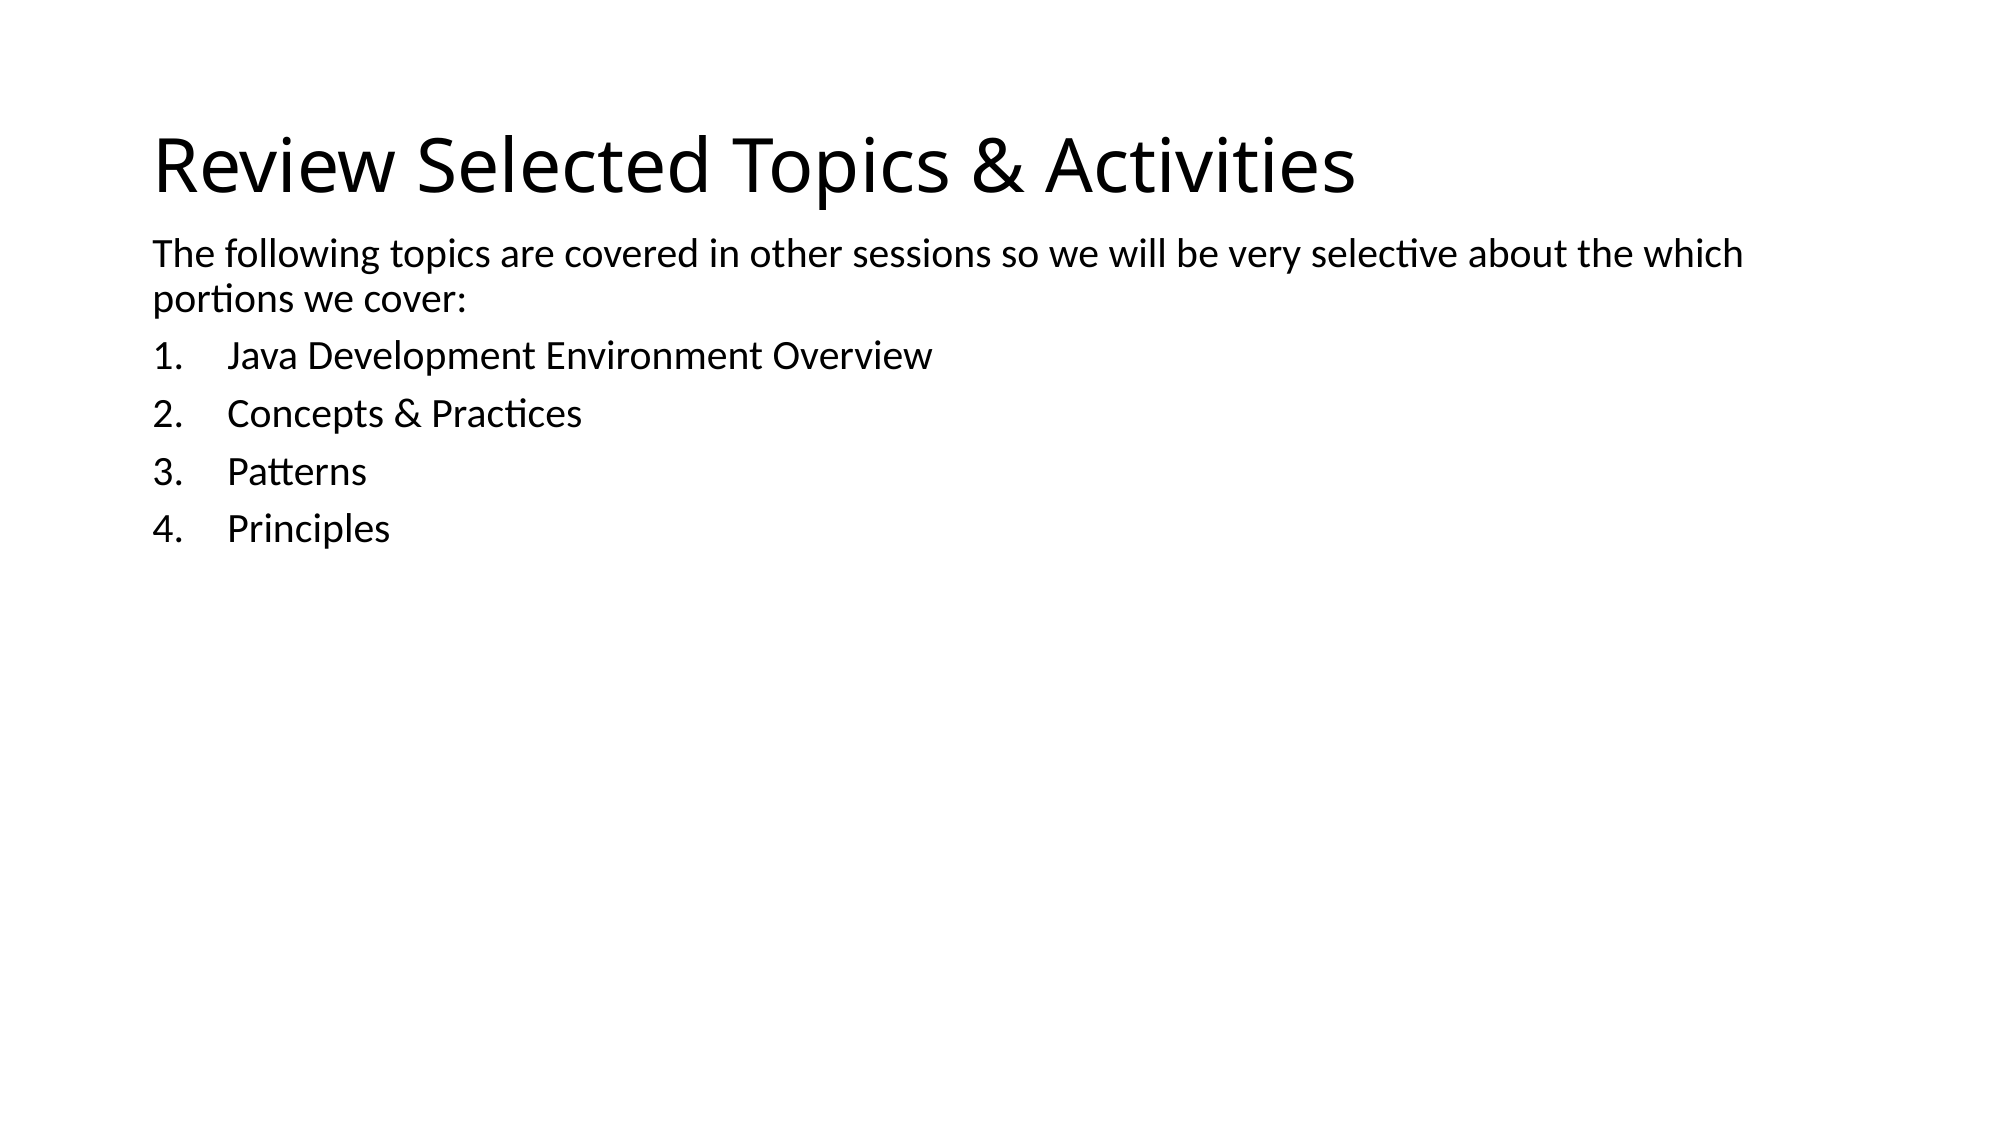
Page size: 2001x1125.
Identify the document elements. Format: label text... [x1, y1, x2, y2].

list The following topics are covered in other sessions so we will be very selective about the which portions we cover: Java Development Environment Overview Concepts & Practices Patterns Principles [137, 223, 1863, 1100]
title Review Selected Topics & Activities [137, 59, 1863, 223]
